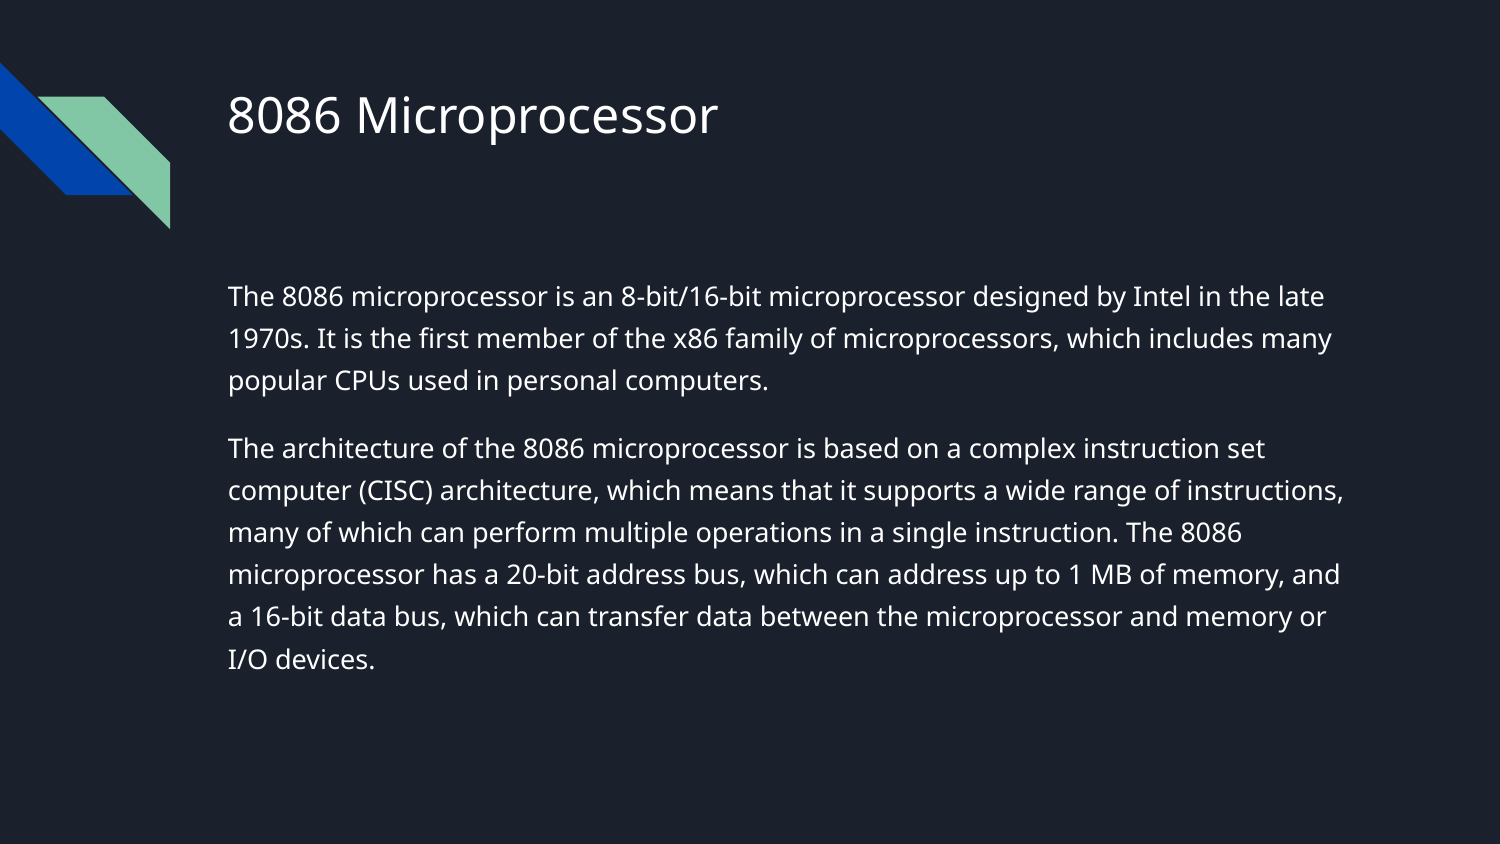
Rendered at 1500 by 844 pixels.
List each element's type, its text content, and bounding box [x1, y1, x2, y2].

title 8086 Microprocessor [212, 64, 1368, 215]
list The 8086 microprocessor is an 8-bit/16-bit microprocessor designed by Intel in the late 1970s. It is the first member of the x86 family of microprocessors, which includes many popular CPUs used in personal computers. The architecture of the 8086 microprocessor is based on a complex instruction set computer (CISC) architecture, which means that it supports a wide range of instructions, many of which can perform multiple operations in a single instruction. The 8086 microprocessor has a 20-bit address bus, which can address up to 1 MB of memory, and a 16-bit data bus, which can transfer data between the microprocessor and memory or I/O devices. [212, 257, 1368, 735]
